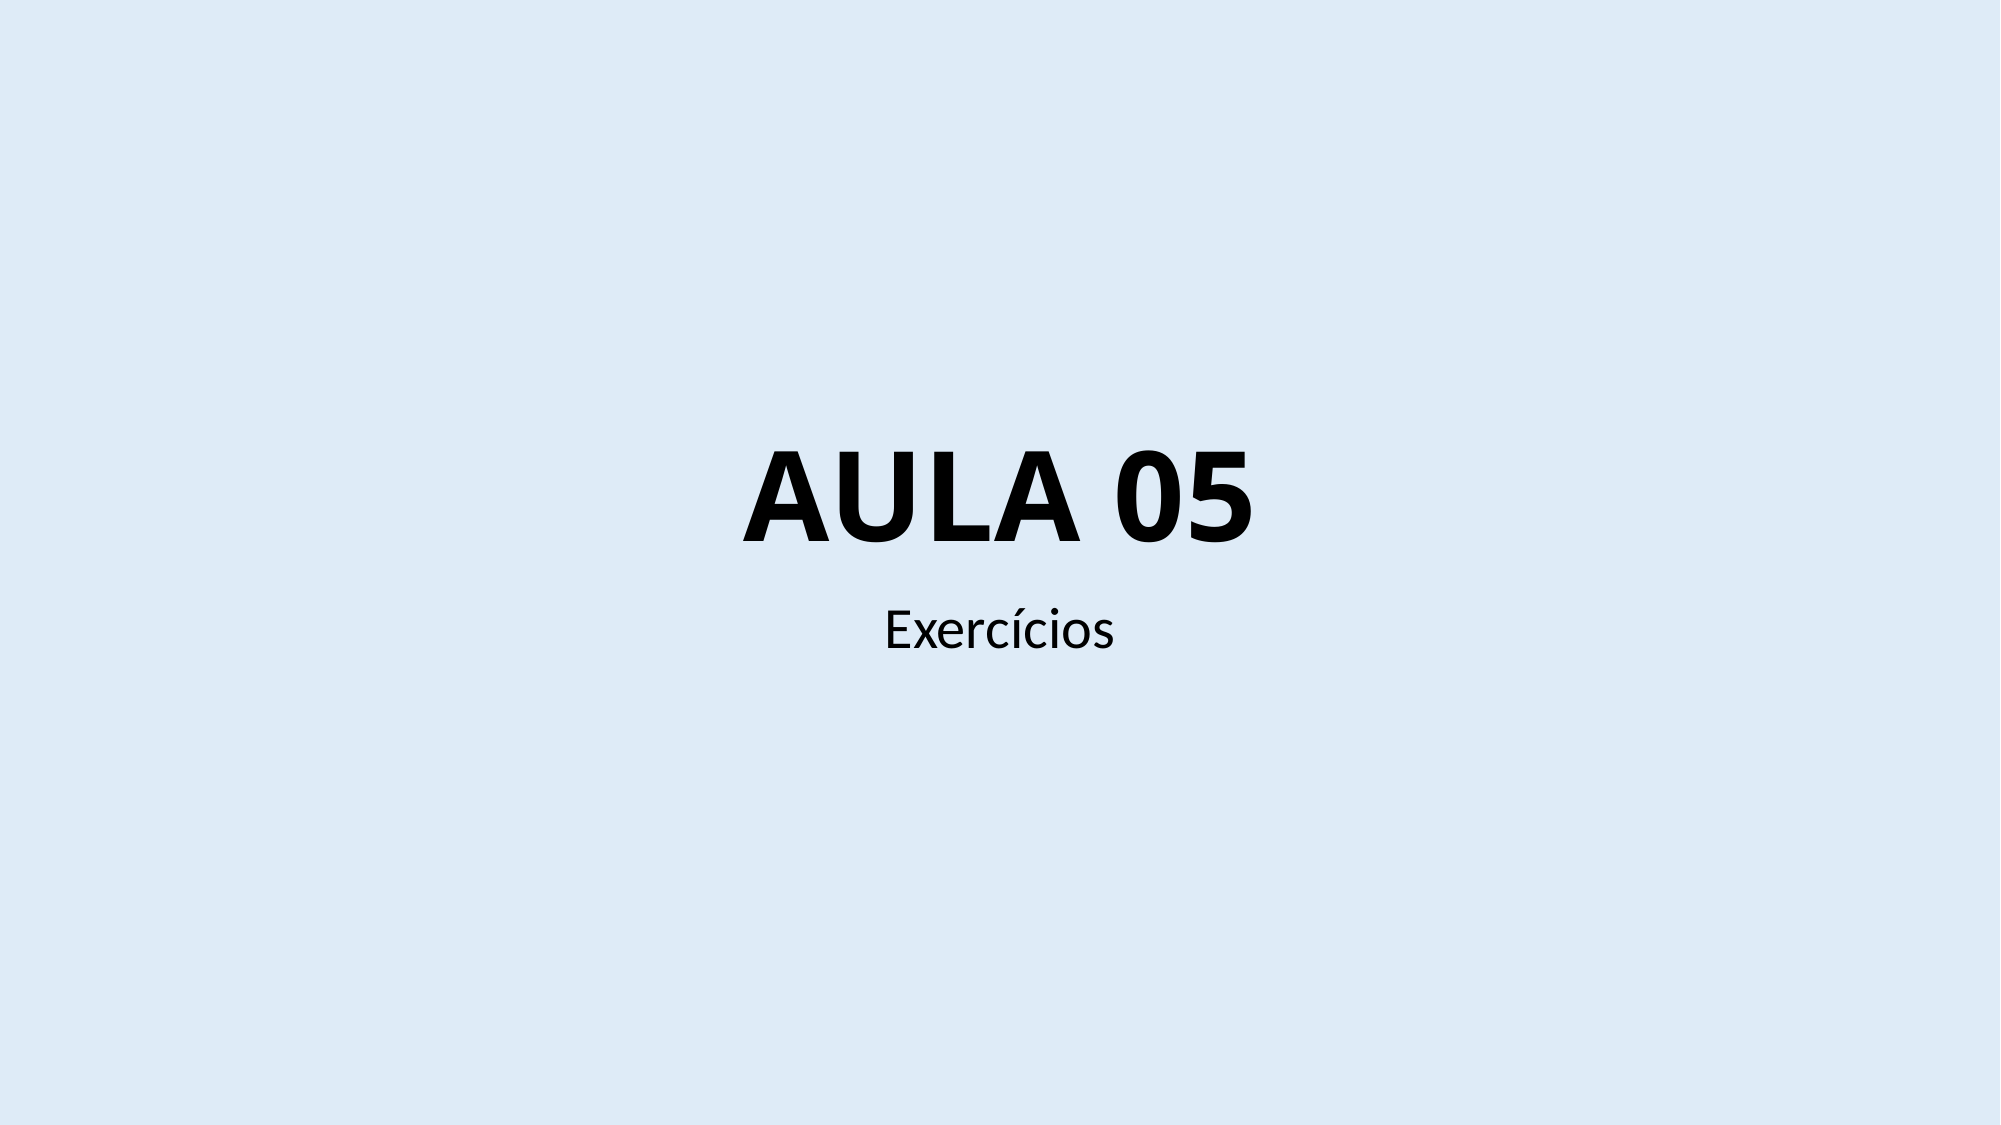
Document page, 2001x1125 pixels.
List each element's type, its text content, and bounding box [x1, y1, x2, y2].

title AULA 05 [249, 184, 1750, 576]
subtitle Exercícios [249, 590, 1750, 863]
